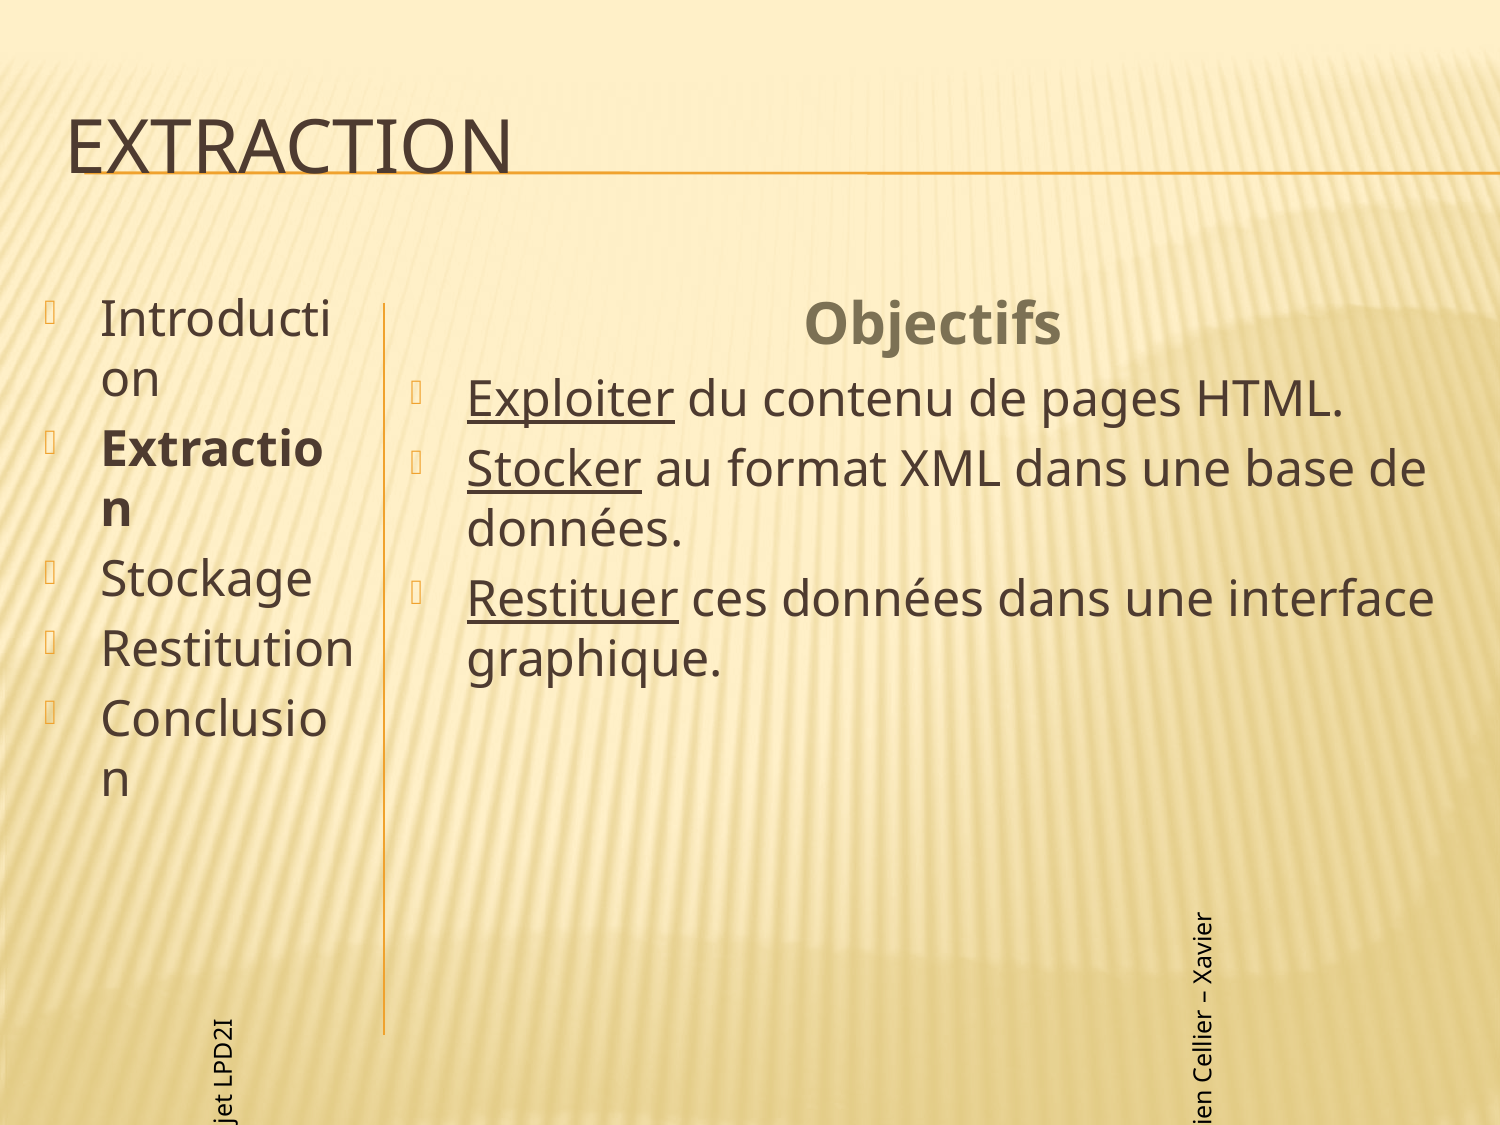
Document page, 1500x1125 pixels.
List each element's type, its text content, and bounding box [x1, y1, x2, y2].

text_box Introduction Extraction Stockage Restitution Conclusion [29, 278, 372, 668]
list Objectifs Exploiter du contenu de pages HTML. Stocker au format XML dans une base de données. Restituer ces données dans une interface graphique. [395, 278, 1471, 1024]
text_box Soutenance projet LPD2I 2010/2011 [199, 880, 275, 1125]
text_box Leonhard Hermle – Julien Cellier – Xavier Mourgues [1178, 804, 1254, 1125]
text_box Introduction Extraction Stockage Restitution Conclusion [29, 685, 372, 1024]
title Extraction [50, 75, 1475, 213]
